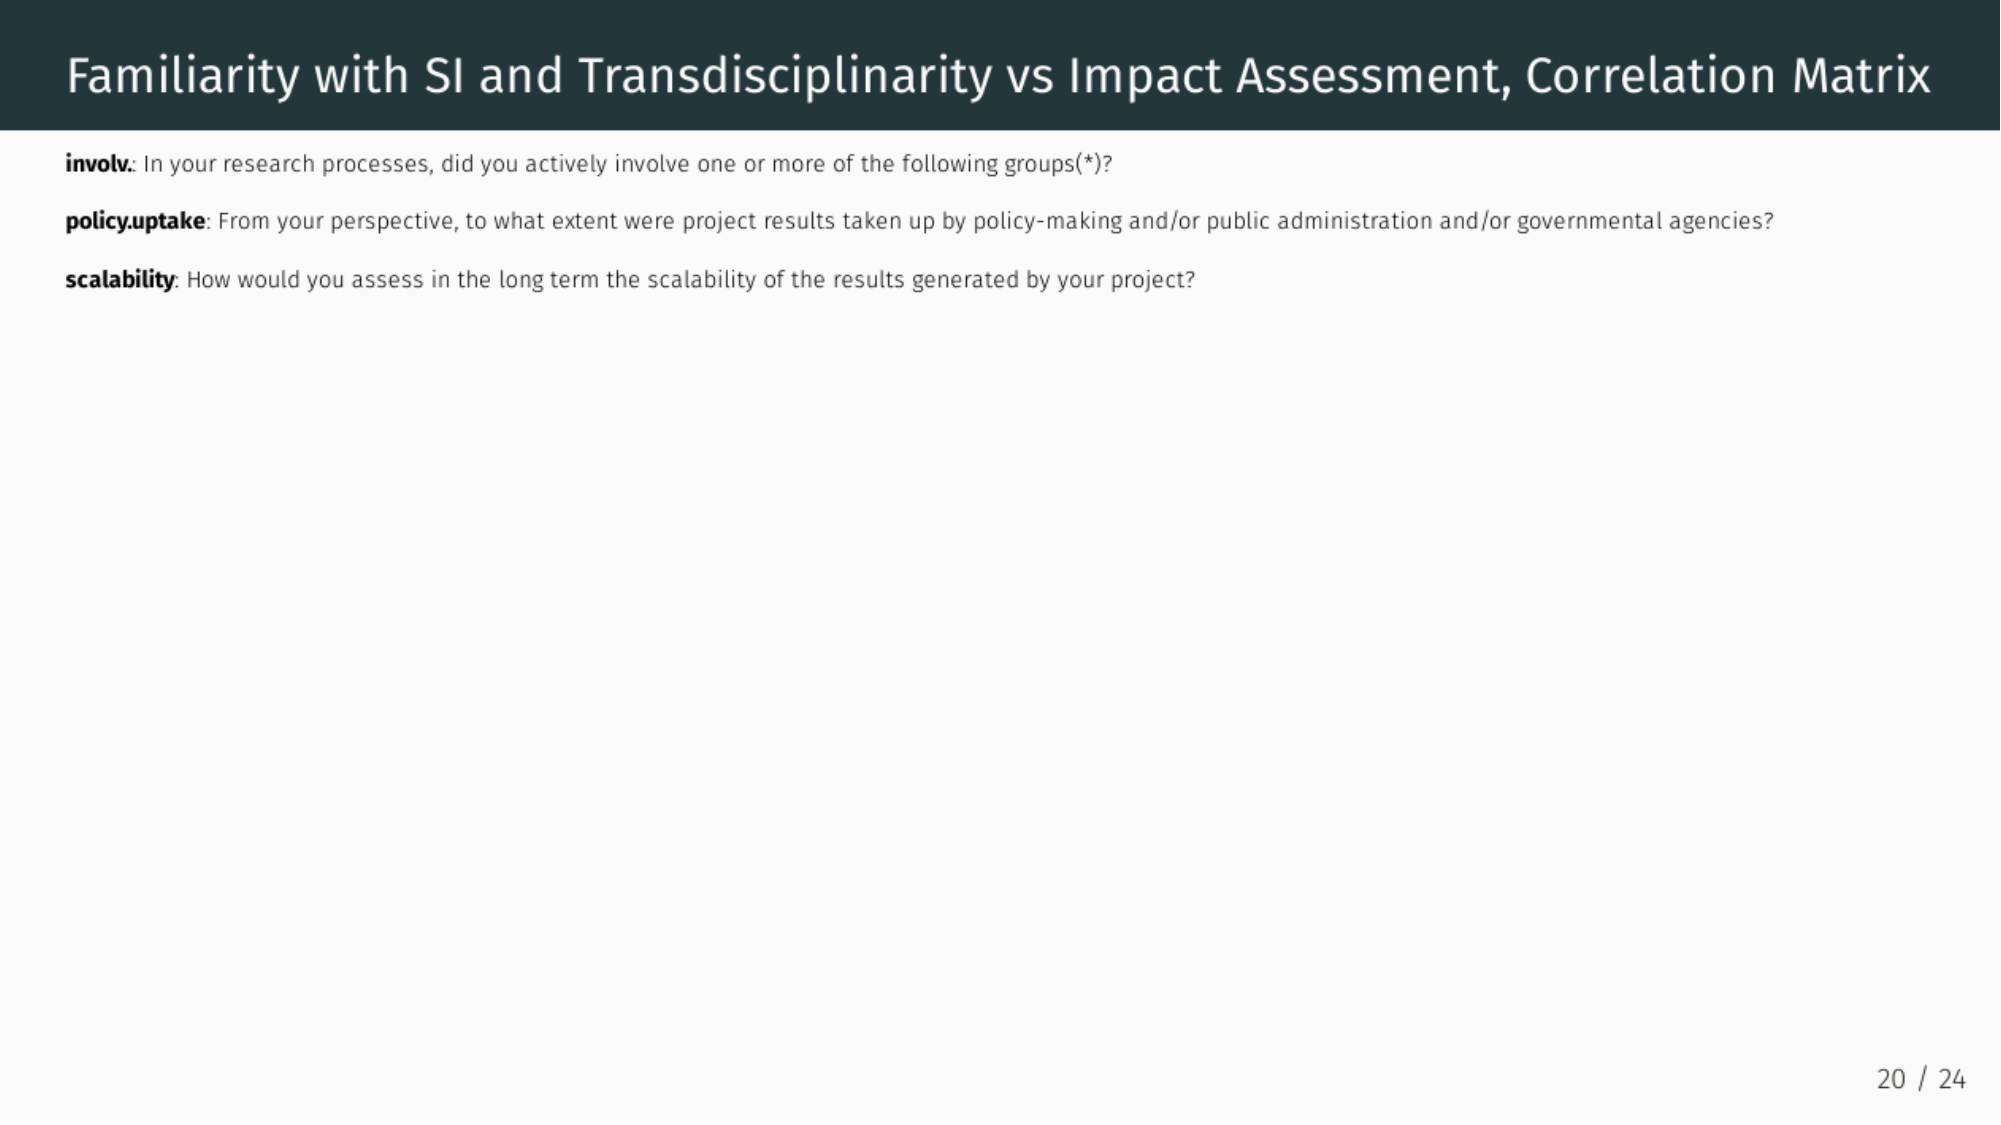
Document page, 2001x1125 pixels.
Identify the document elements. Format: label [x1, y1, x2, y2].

list [0, 0, 2000, 1125]
